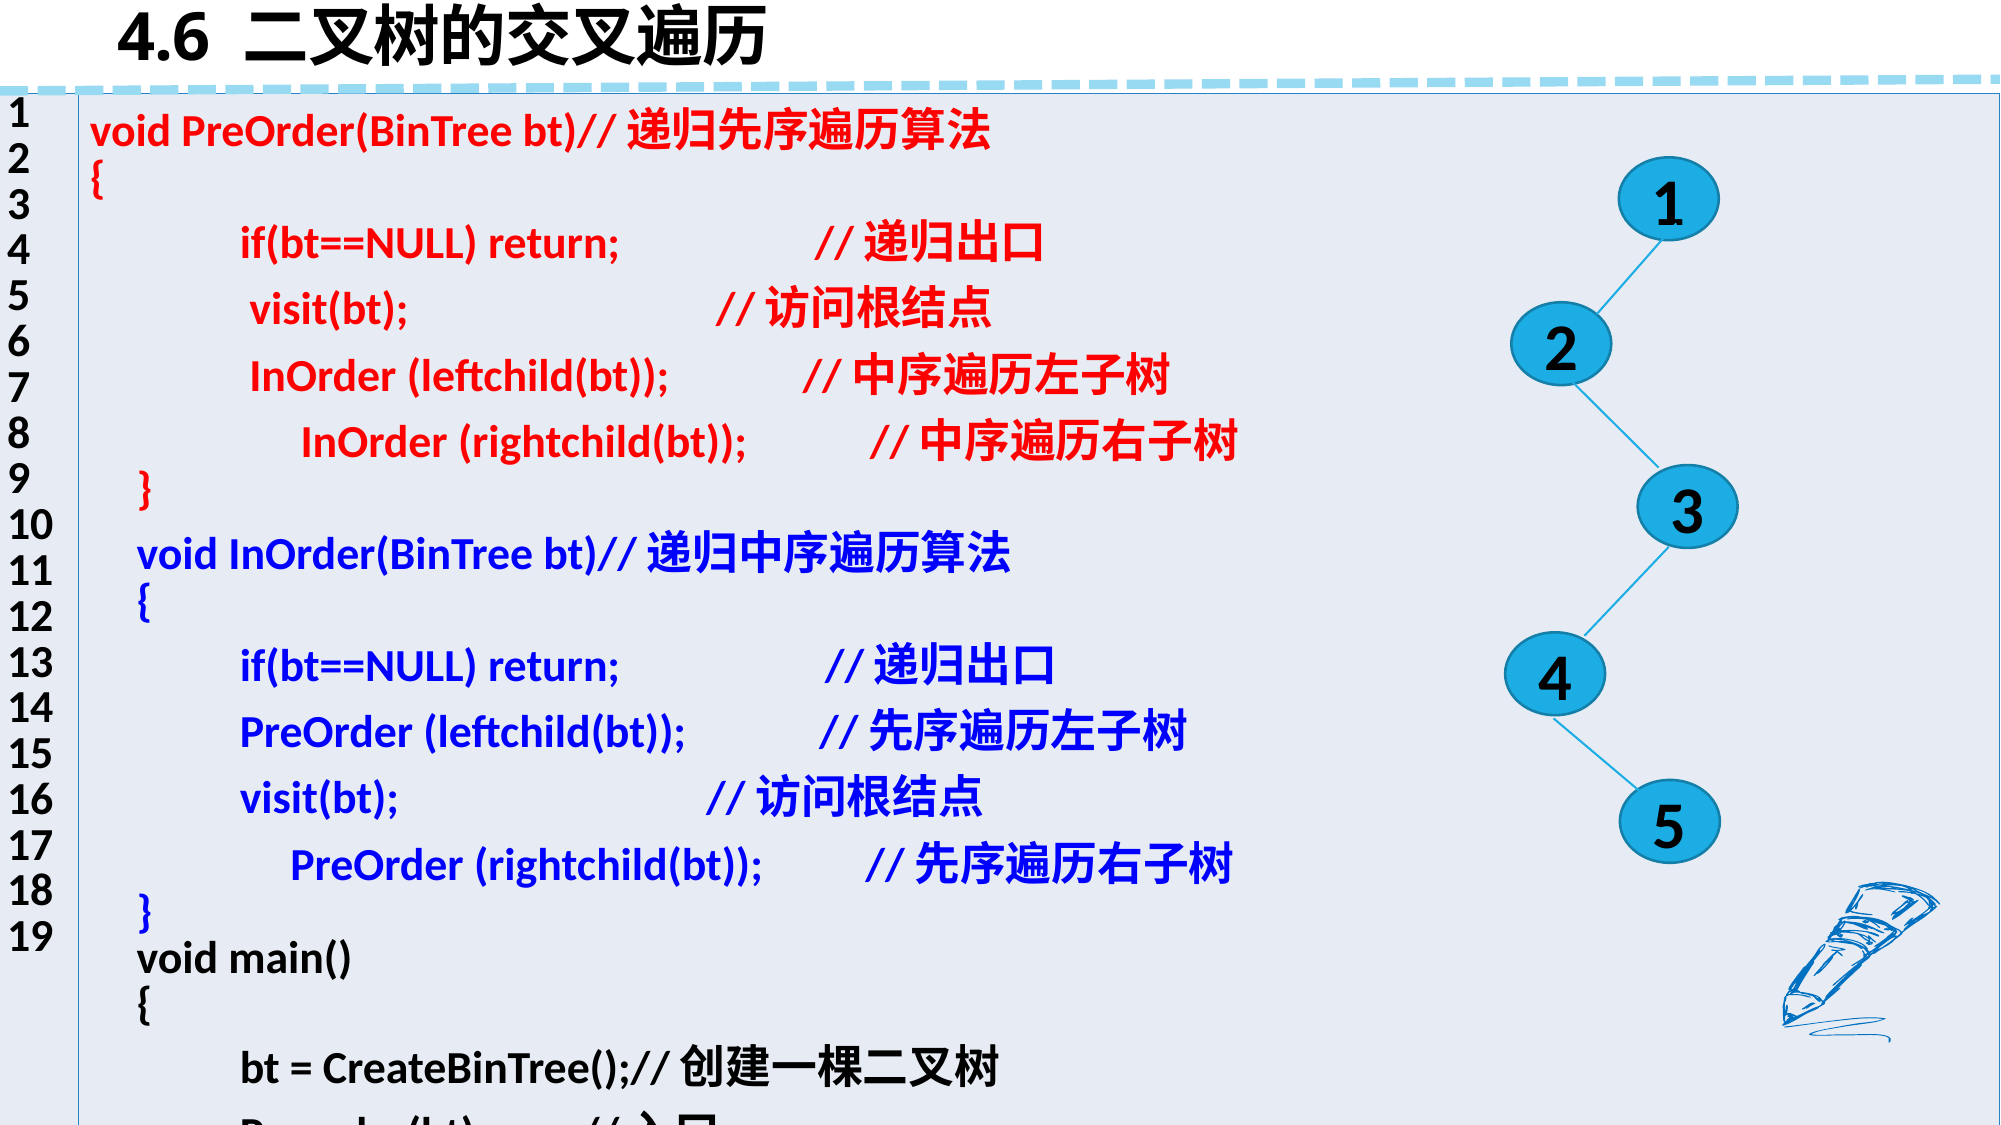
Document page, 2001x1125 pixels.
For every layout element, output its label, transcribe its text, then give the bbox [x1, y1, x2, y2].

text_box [1553, 717, 1641, 792]
table_header 1 2 3 4 5 6 7 8 9 10 11 12 13 14 15 16 17 18 19 [0, 100, 78, 1125]
text_box 2 [1509, 300, 1613, 387]
text_box 5 [1618, 778, 1722, 865]
text_box 1 [1617, 156, 1721, 239]
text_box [1583, 546, 1670, 637]
text_box 4 [1503, 631, 1607, 717]
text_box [1566, 376, 1660, 468]
table_header void PreOrder(BinTree bt)//递归先序遍历算法 { if(bt==NULL) return; //递归出口 visit(bt); //访问根结点 InOrder (leftchild(bt)); //中序遍历左子树 InOrder (rightchild(bt)); //中序遍历右子树 } void InOrder(BinTree bt)//递归中序遍历算法 { if(bt==NULL) return; //递归出口 PreOrder (leftchild(bt)); //先序遍历左子树 visit(bt); //访问根结点 PreOrder (rightchild(bt)); //先序遍历右子树 } void main() { bt = CreateBinTree();//创建一棵二叉树 Preorder(bt); //入口 } [79, 102, 1999, 1125]
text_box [1596, 222, 1677, 315]
title 4.6 二叉树的交叉遍历 [102, 0, 788, 74]
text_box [0, 78, 2000, 92]
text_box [1779, 879, 1943, 1044]
text_box 3 [1636, 463, 1739, 550]
